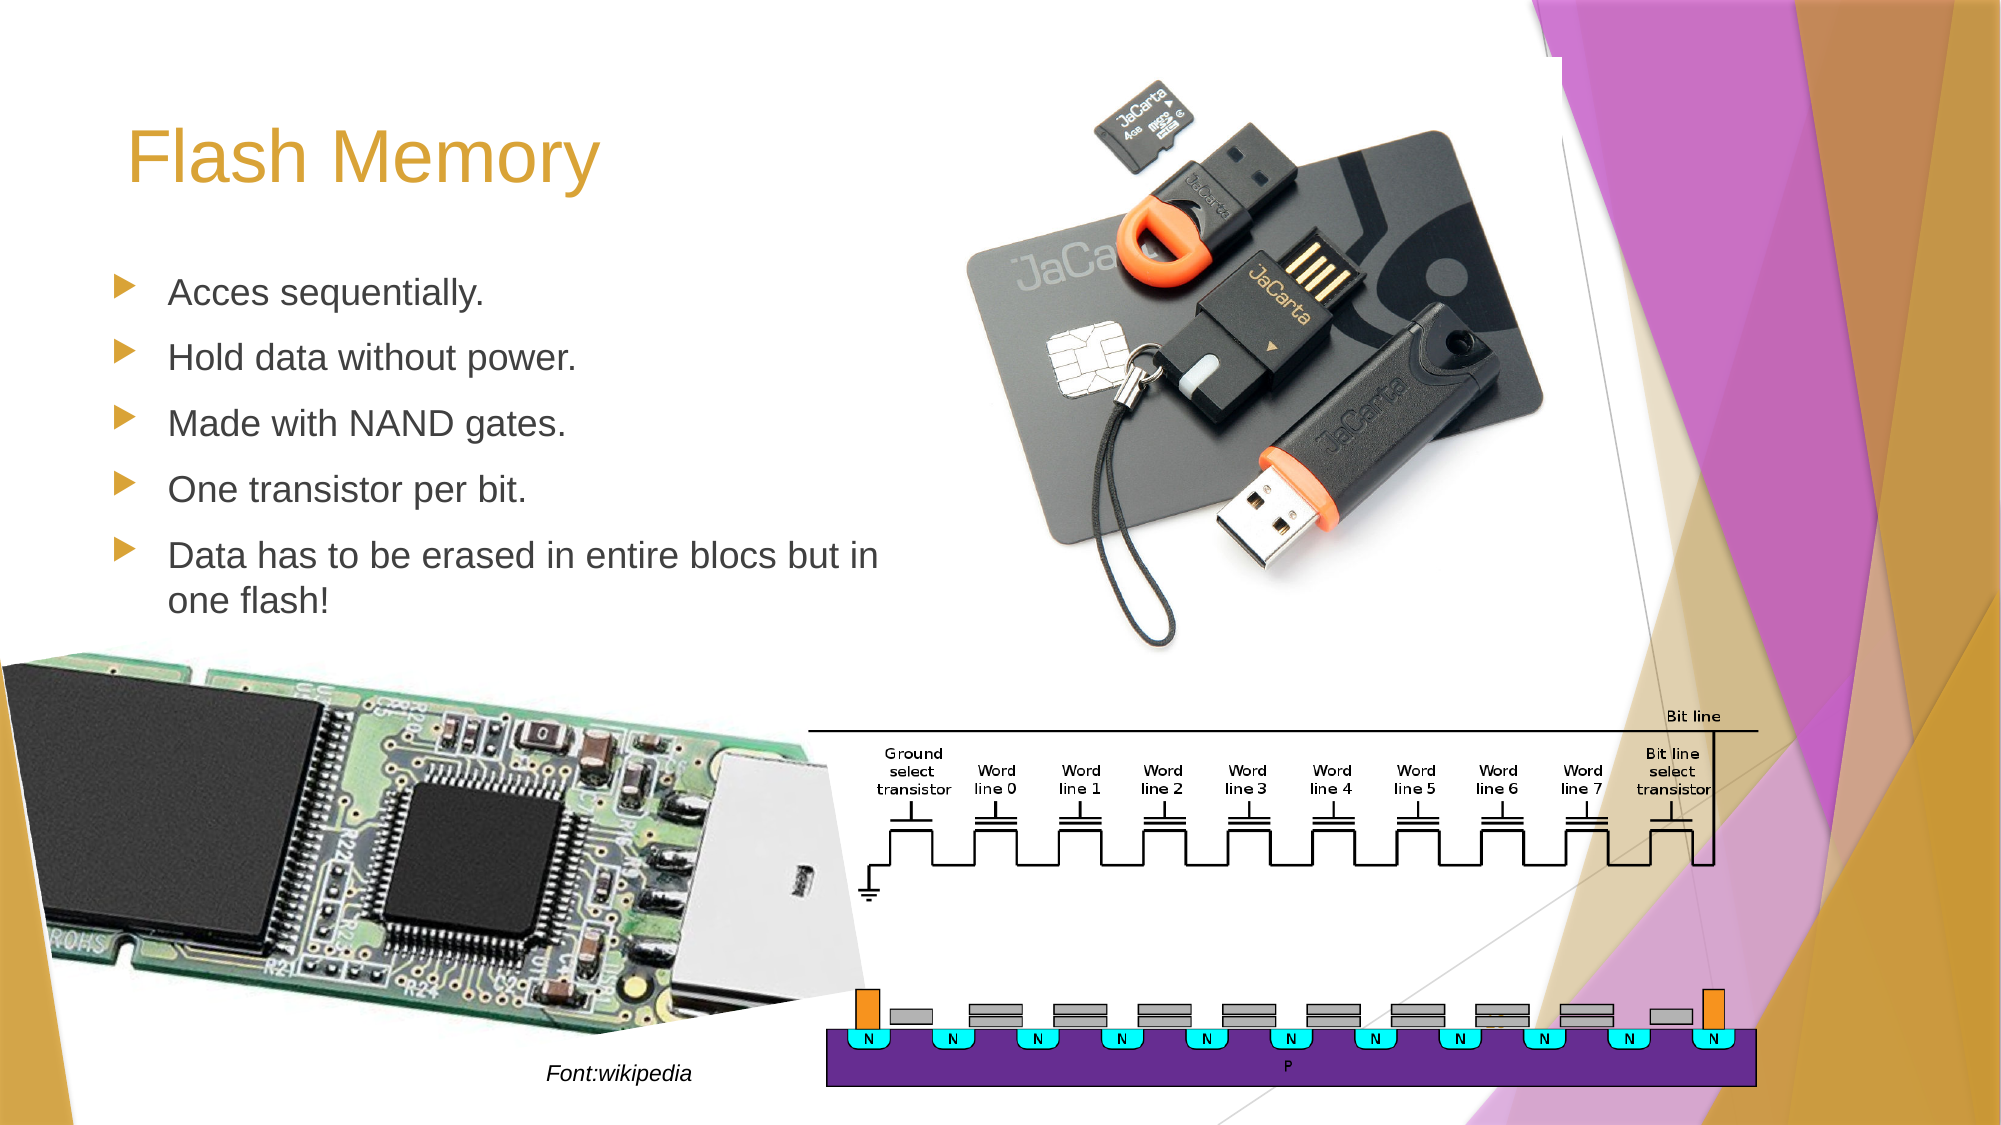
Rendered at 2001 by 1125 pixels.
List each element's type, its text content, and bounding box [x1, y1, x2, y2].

picture [3, 57, 1820, 1125]
text_box Font:wikipedia [531, 1069, 708, 1094]
list Acces sequentially. Hold data without power. Made with NAND gates. One transistor per bit. Data has to be erased in entire blocs but in one flash! [96, 260, 934, 593]
title Flash Memory [111, 99, 934, 260]
